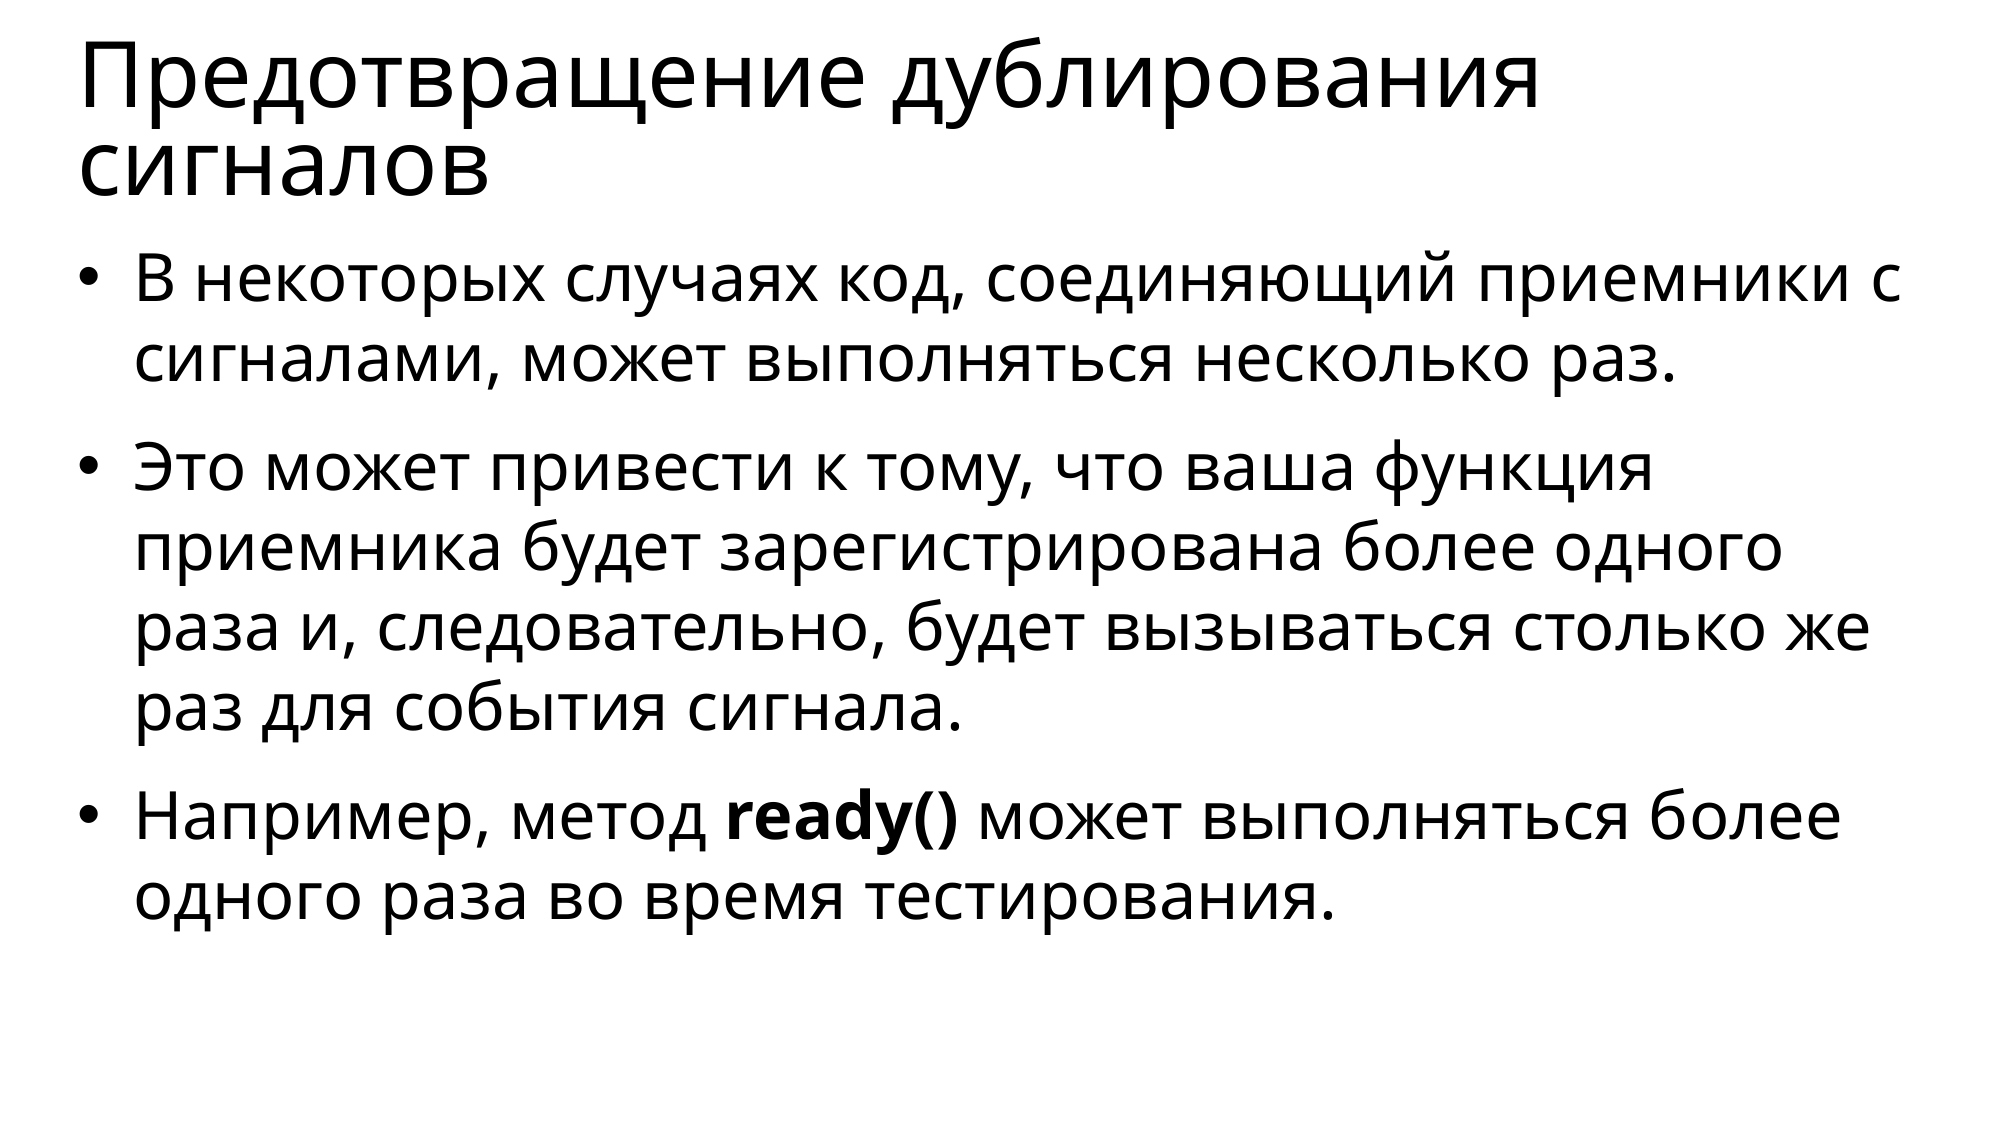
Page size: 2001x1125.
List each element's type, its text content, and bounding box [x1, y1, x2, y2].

title Предотвращение дублирования сигналов [62, 29, 1953, 205]
list В некоторых случаях код, соединяющий приемники с сигналами, может выполняться несколько раз. Это может привести к тому, что ваша функция приемника будет зарегистрирована более одного раза и, следовательно, будет вызываться столько же раз для события сигнала. Например, метод ready() может выполняться более одного раза во время тестирования. [62, 227, 1953, 1096]
